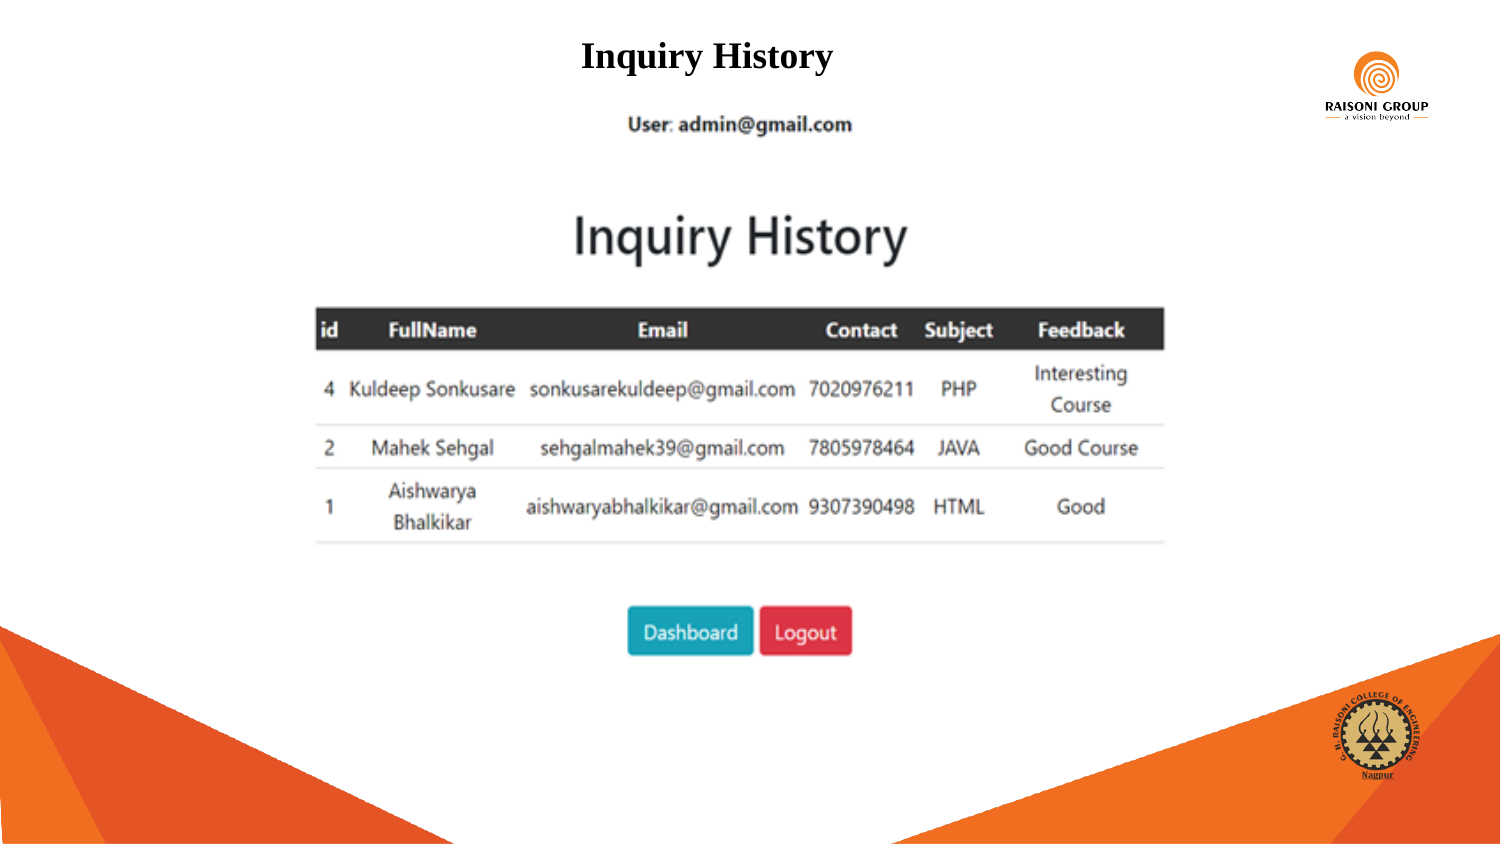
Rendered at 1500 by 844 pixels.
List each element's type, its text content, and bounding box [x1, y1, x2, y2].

text_box Inquiry History [566, 23, 920, 83]
picture [0, 113, 1500, 844]
picture [1309, 32, 1445, 141]
